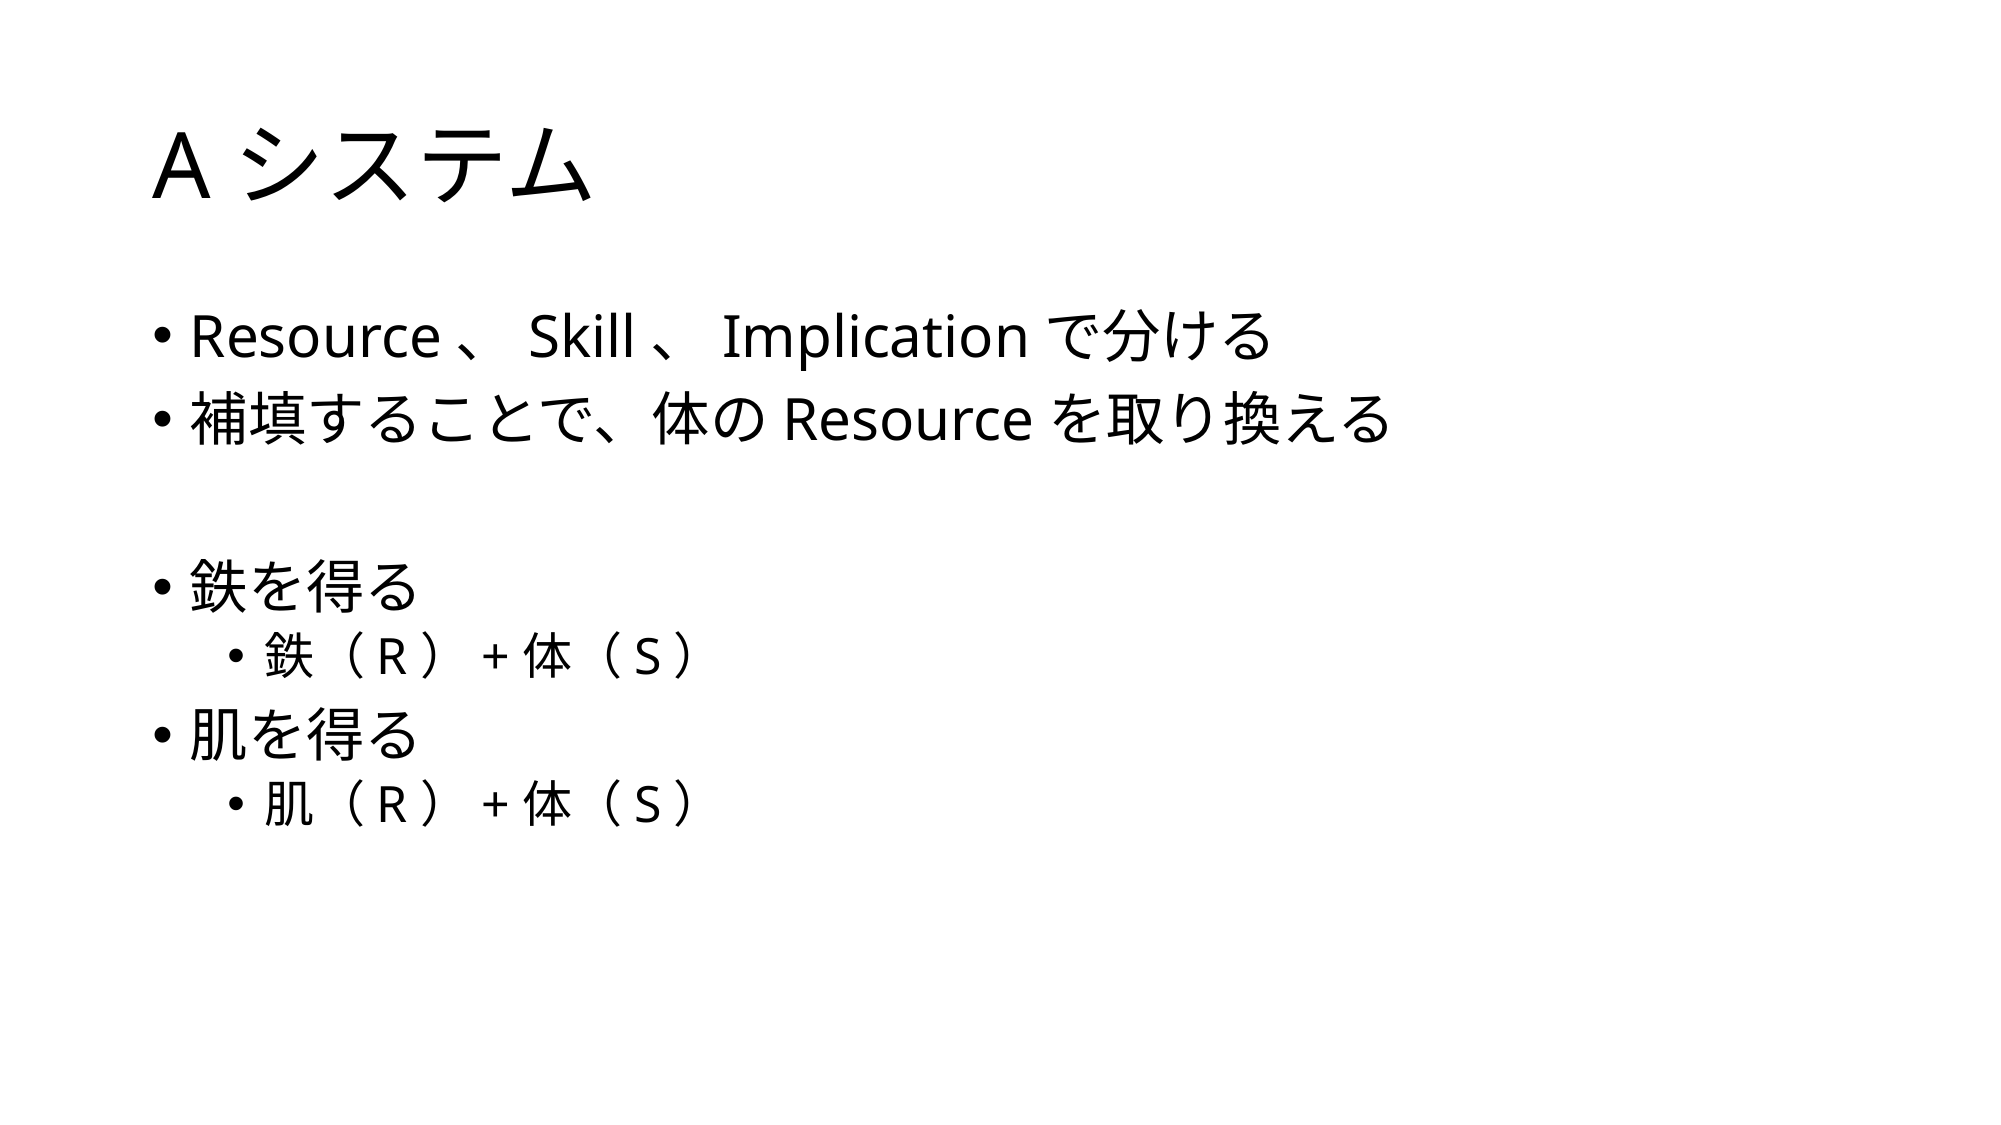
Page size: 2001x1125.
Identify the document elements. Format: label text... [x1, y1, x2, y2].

title Aシステム [137, 59, 1863, 278]
list Resource、Skill、Implicationで分ける 補填することで、体のResourceを取り換える 鉄を得る 鉄（R）+体（S） 肌を得る 肌（R）+体（S） [137, 299, 1863, 1014]
